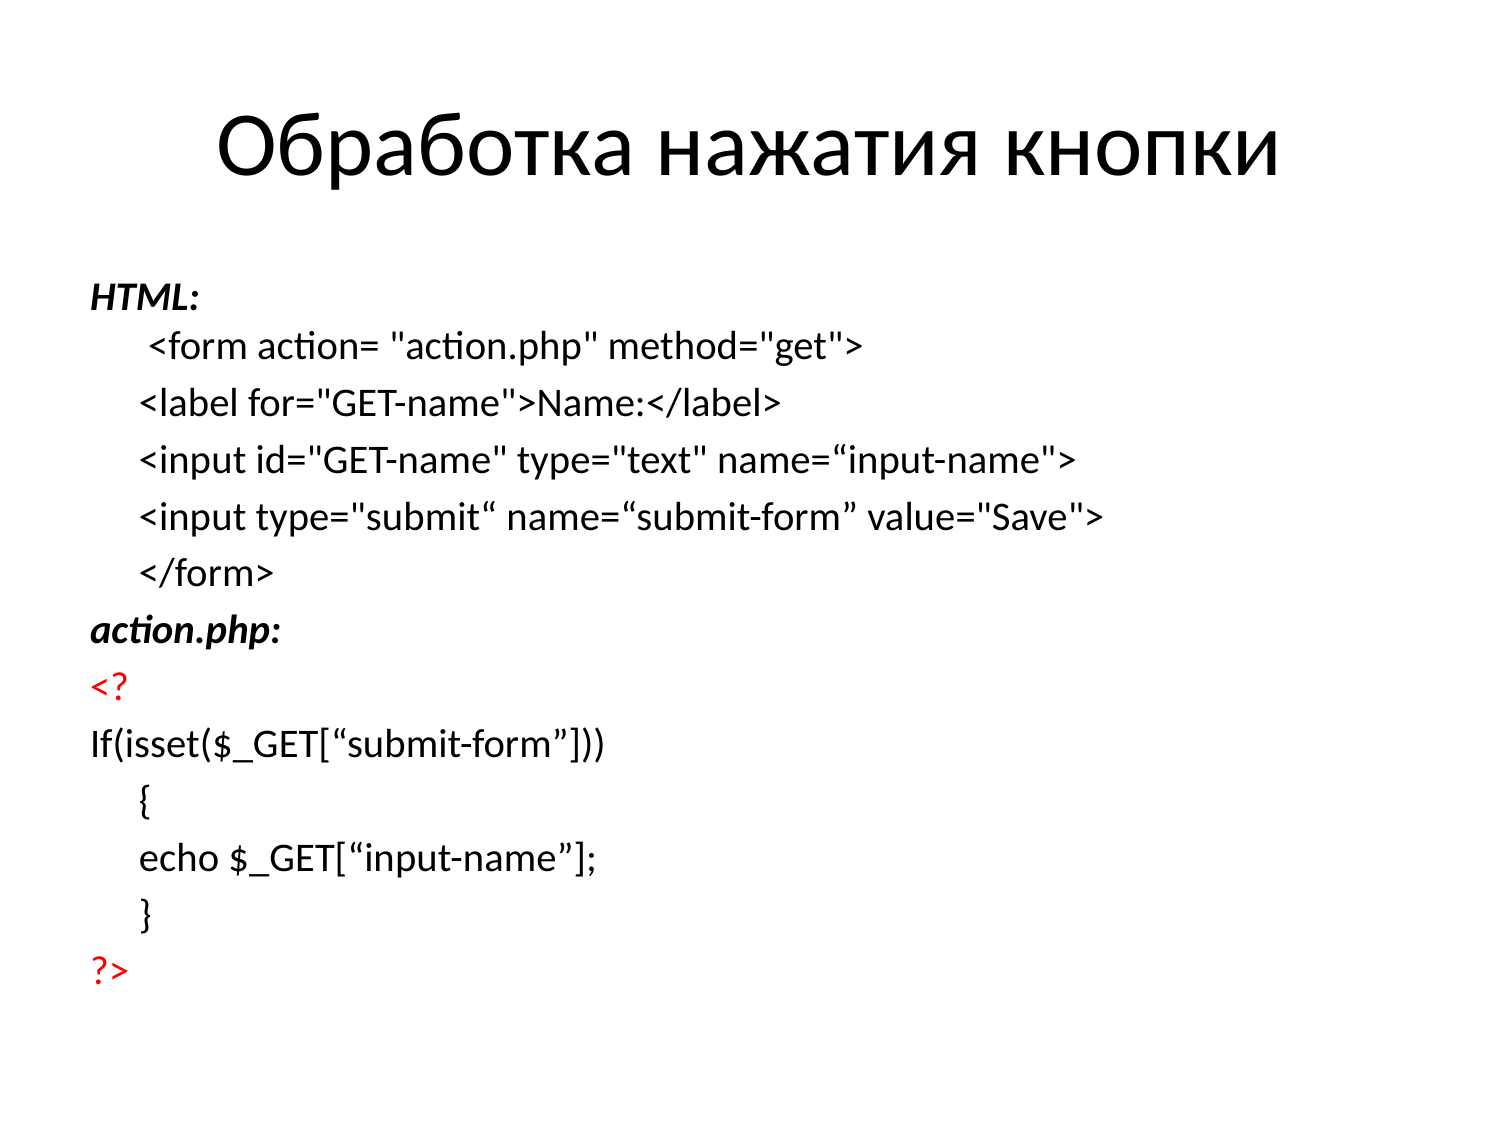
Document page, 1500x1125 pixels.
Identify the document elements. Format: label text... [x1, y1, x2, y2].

list HTML: <form action= "action.php" method="get"> <label for="GET-name">Name:</label> <input id="GET-name" type="text" name=“input-name"> <input type="submit“ name=“submit-form” value="Save"> </form> action.php: <? If(isset($_GET[“submit-form”])) { echo $_GET[“input-name”]; } ?> [75, 262, 1425, 1005]
title Обработка нажатия кнопки [75, 45, 1425, 233]
